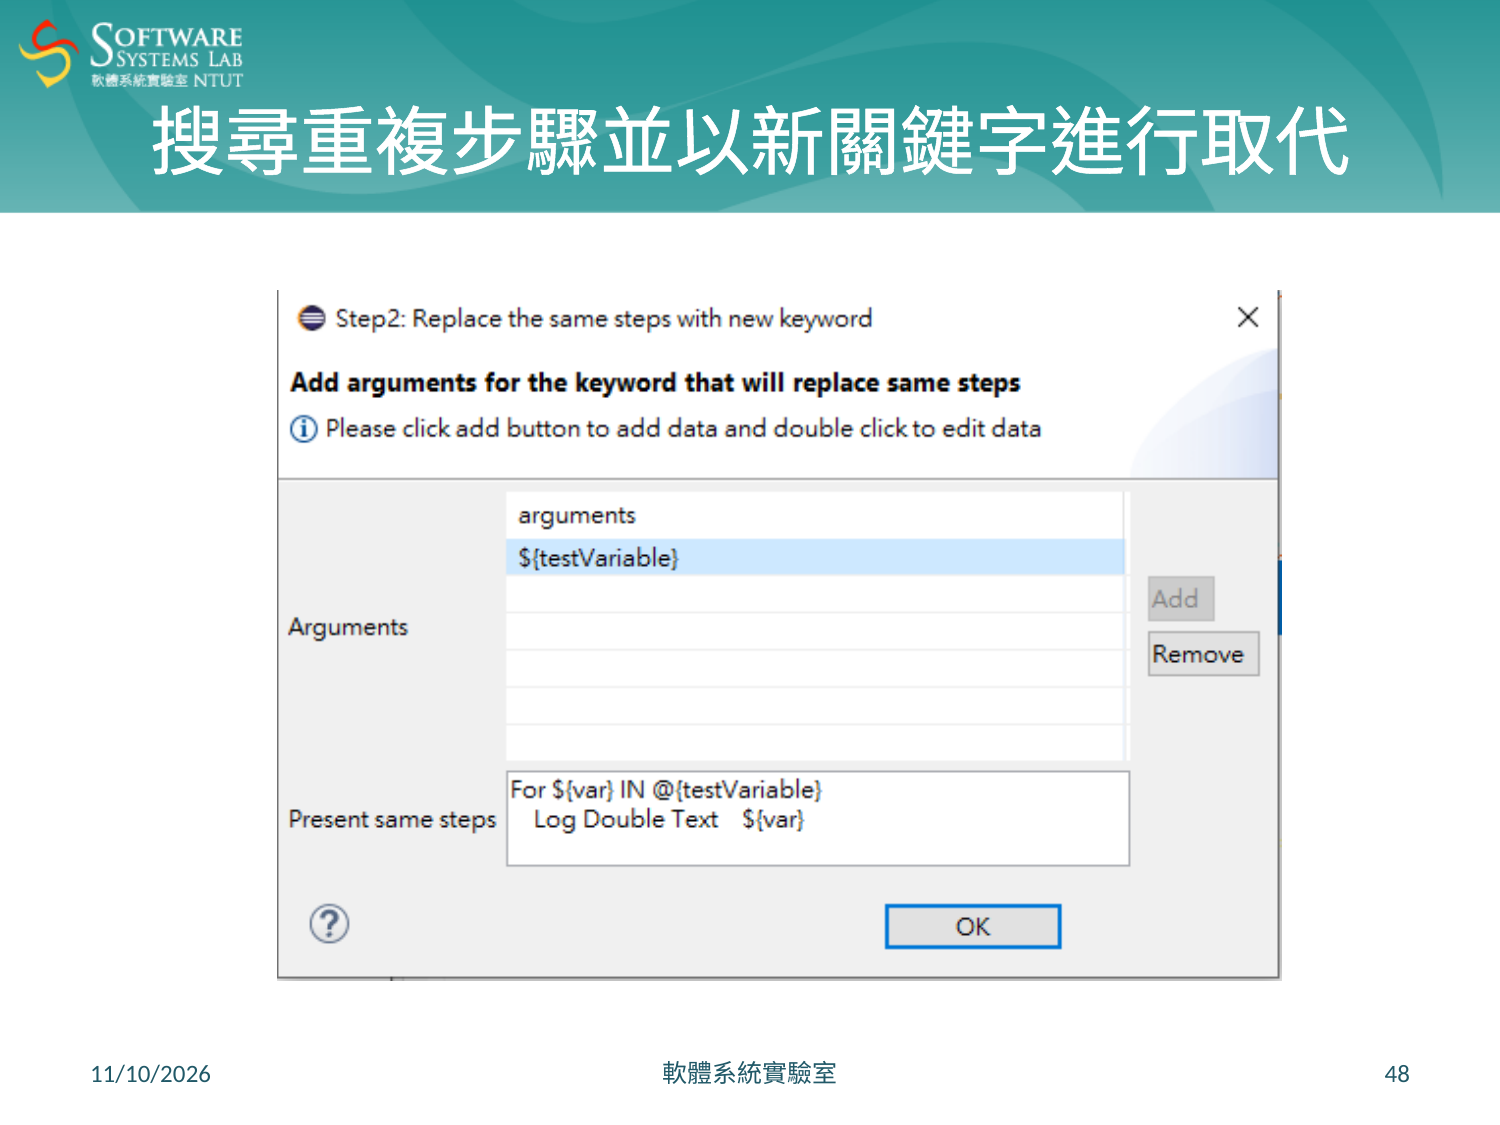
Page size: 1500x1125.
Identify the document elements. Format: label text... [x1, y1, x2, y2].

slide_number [75, 1042, 425, 1103]
footer 軟體系統實驗室 [512, 1042, 988, 1103]
title 搜尋重複步驟並以新關鍵字進行取代 [74, 44, 1426, 233]
picture [0, 0, 1500, 1125]
slide_number 48 [1074, 1042, 1425, 1103]
